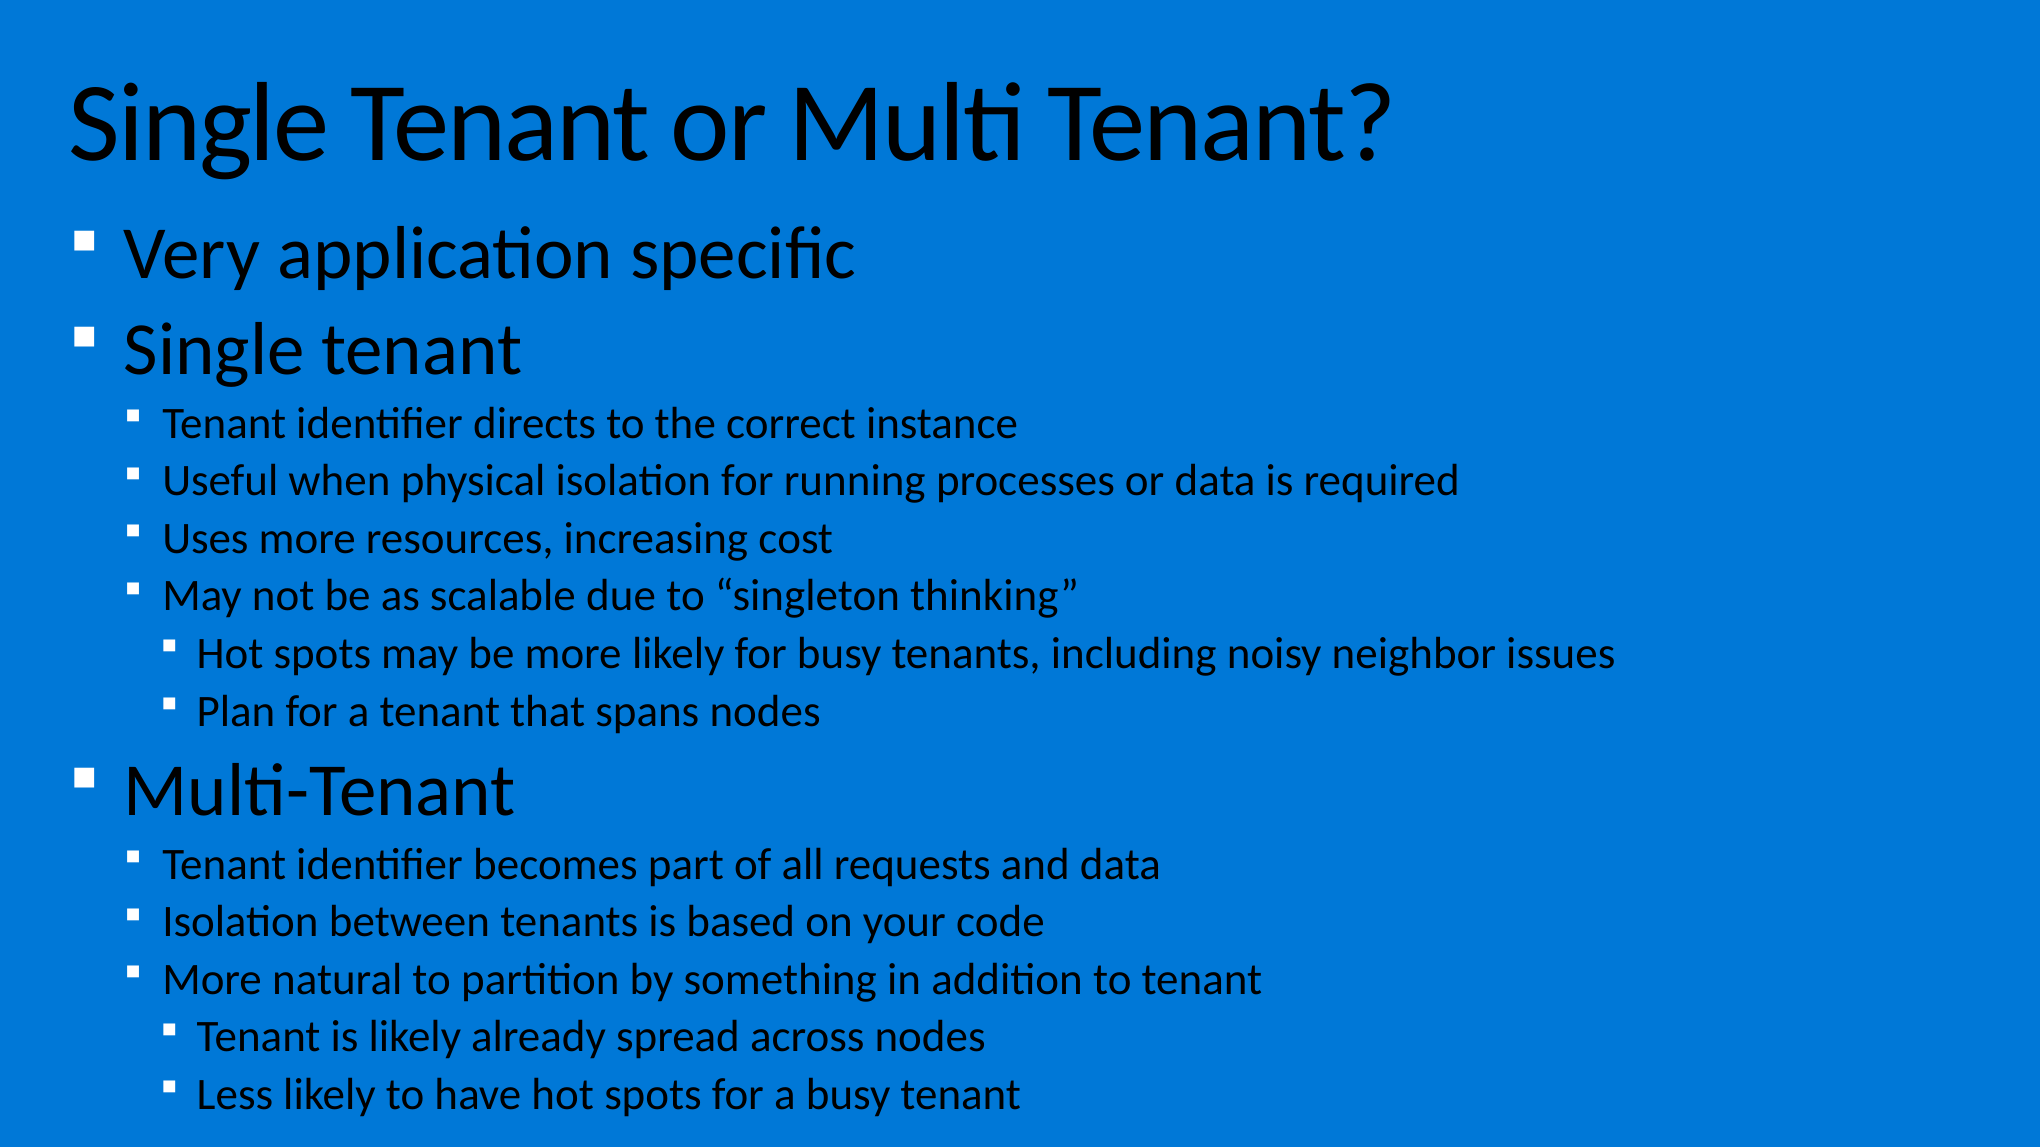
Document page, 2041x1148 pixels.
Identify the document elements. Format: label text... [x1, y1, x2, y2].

list Very application specific Single tenant Tenant identifier directs to the correct instance Useful when physical isolation for running processes or data is required Uses more resources, increasing cost May not be as scalable due to “singleton thinking” Hot spots may be more likely for busy tenants, including noisy neighbor issues Plan for a tenant that spans nodes Multi-Tenant Tenant identifier becomes part of all requests and data Isolation between tenants is based on your code More natural to partition by something in addition to tenant Tenant is likely already spread across nodes Less likely to have hot spots for a busy tenant [45, 199, 1996, 1137]
title Single Tenant or Multi Tenant? [45, 48, 1996, 199]
